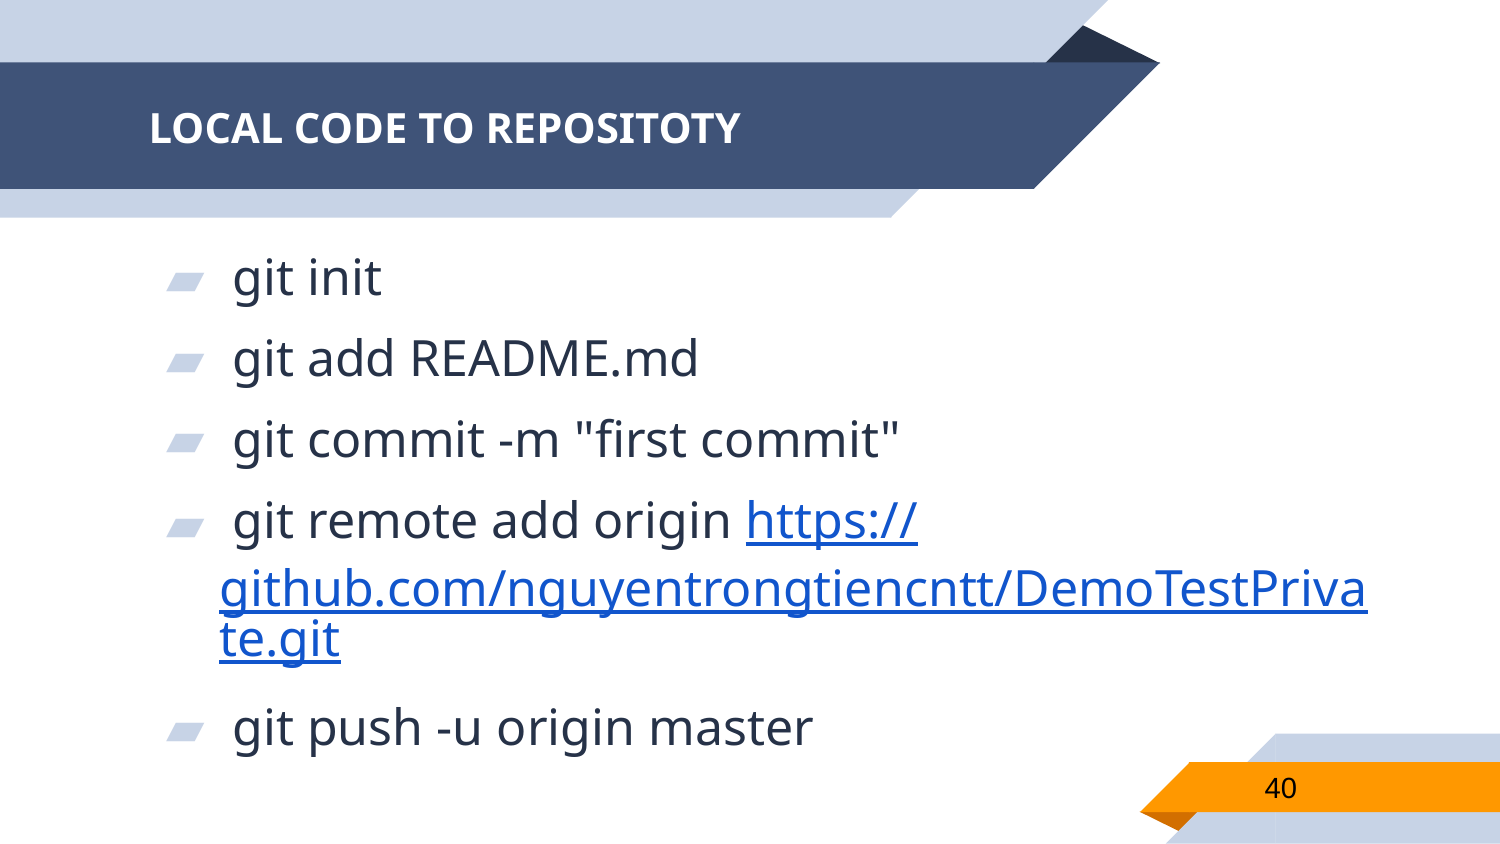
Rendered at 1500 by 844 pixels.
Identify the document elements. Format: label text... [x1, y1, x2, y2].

list git init git add README.md git commit -m "first commit" git remote add origin https://github.com/nguyentrongtiencntt/DemoTestPrivate.git git push -u origin master [133, 217, 1388, 734]
title LOCAL CODE TO REPOSITOTY [133, 64, 1035, 190]
slide_number 40 [1249, 760, 1494, 813]
